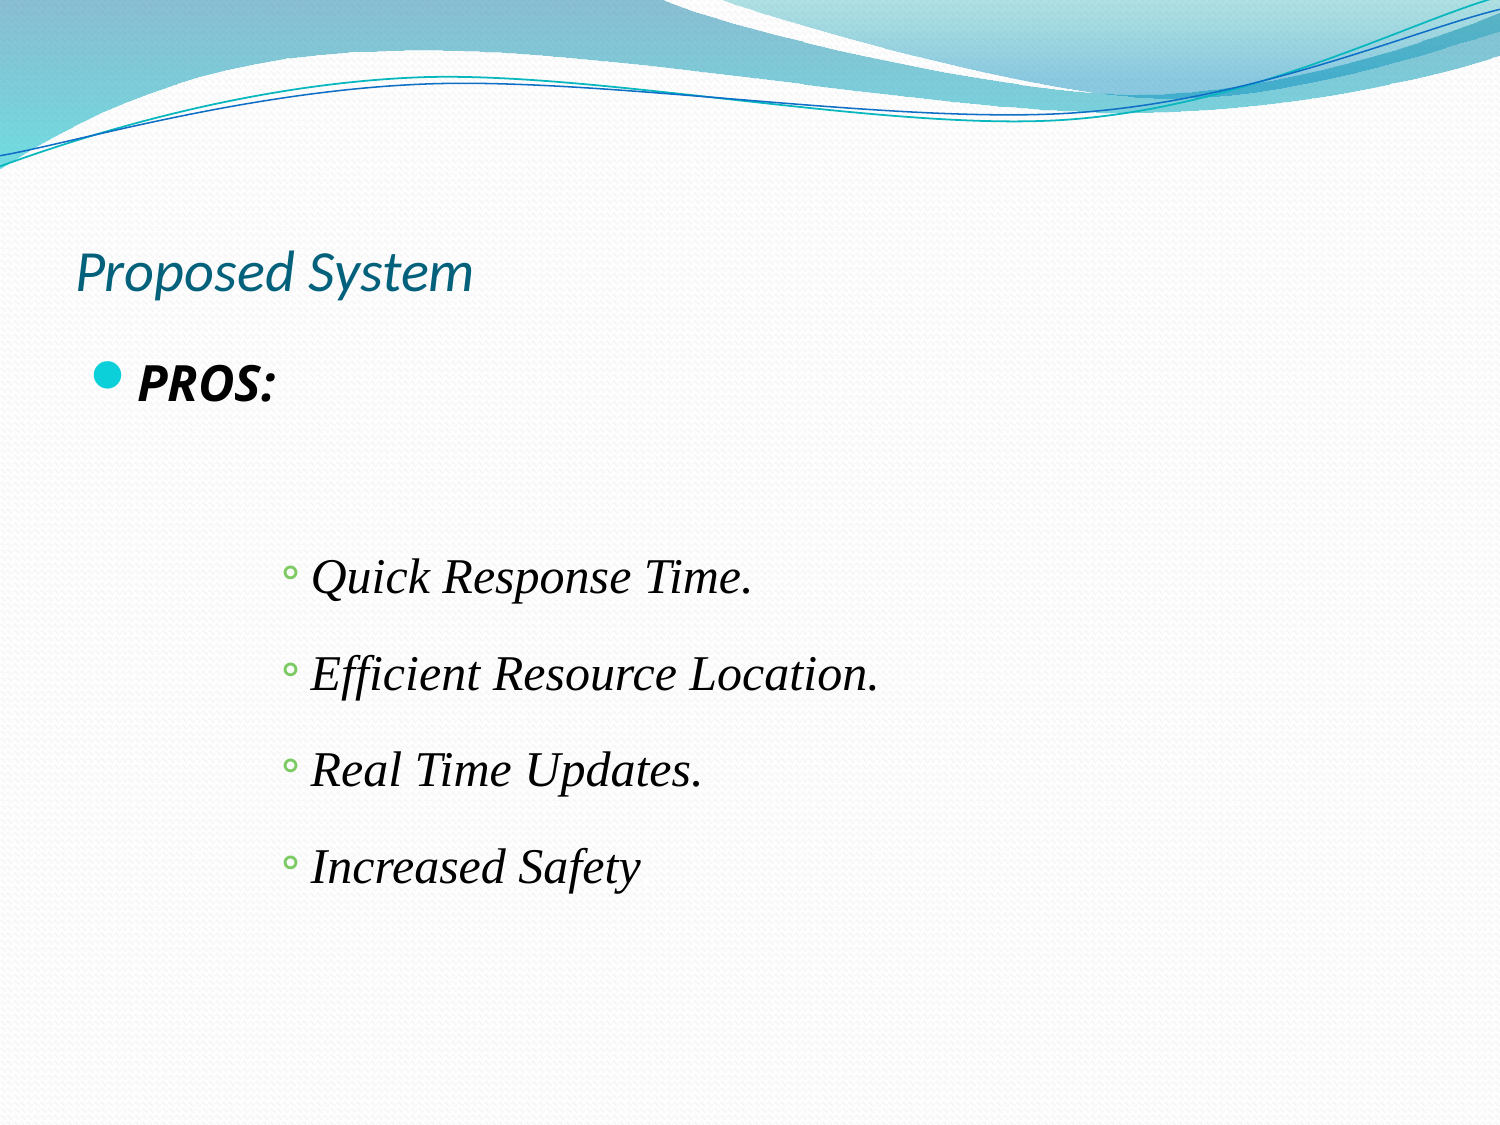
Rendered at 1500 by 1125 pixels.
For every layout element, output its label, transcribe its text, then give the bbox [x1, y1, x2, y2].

list PROS: Quick Response Time. Efficient Resource Location. Real Time Updates. Increased Safety. [75, 317, 1425, 1038]
title Proposed System [75, 115, 1425, 303]
